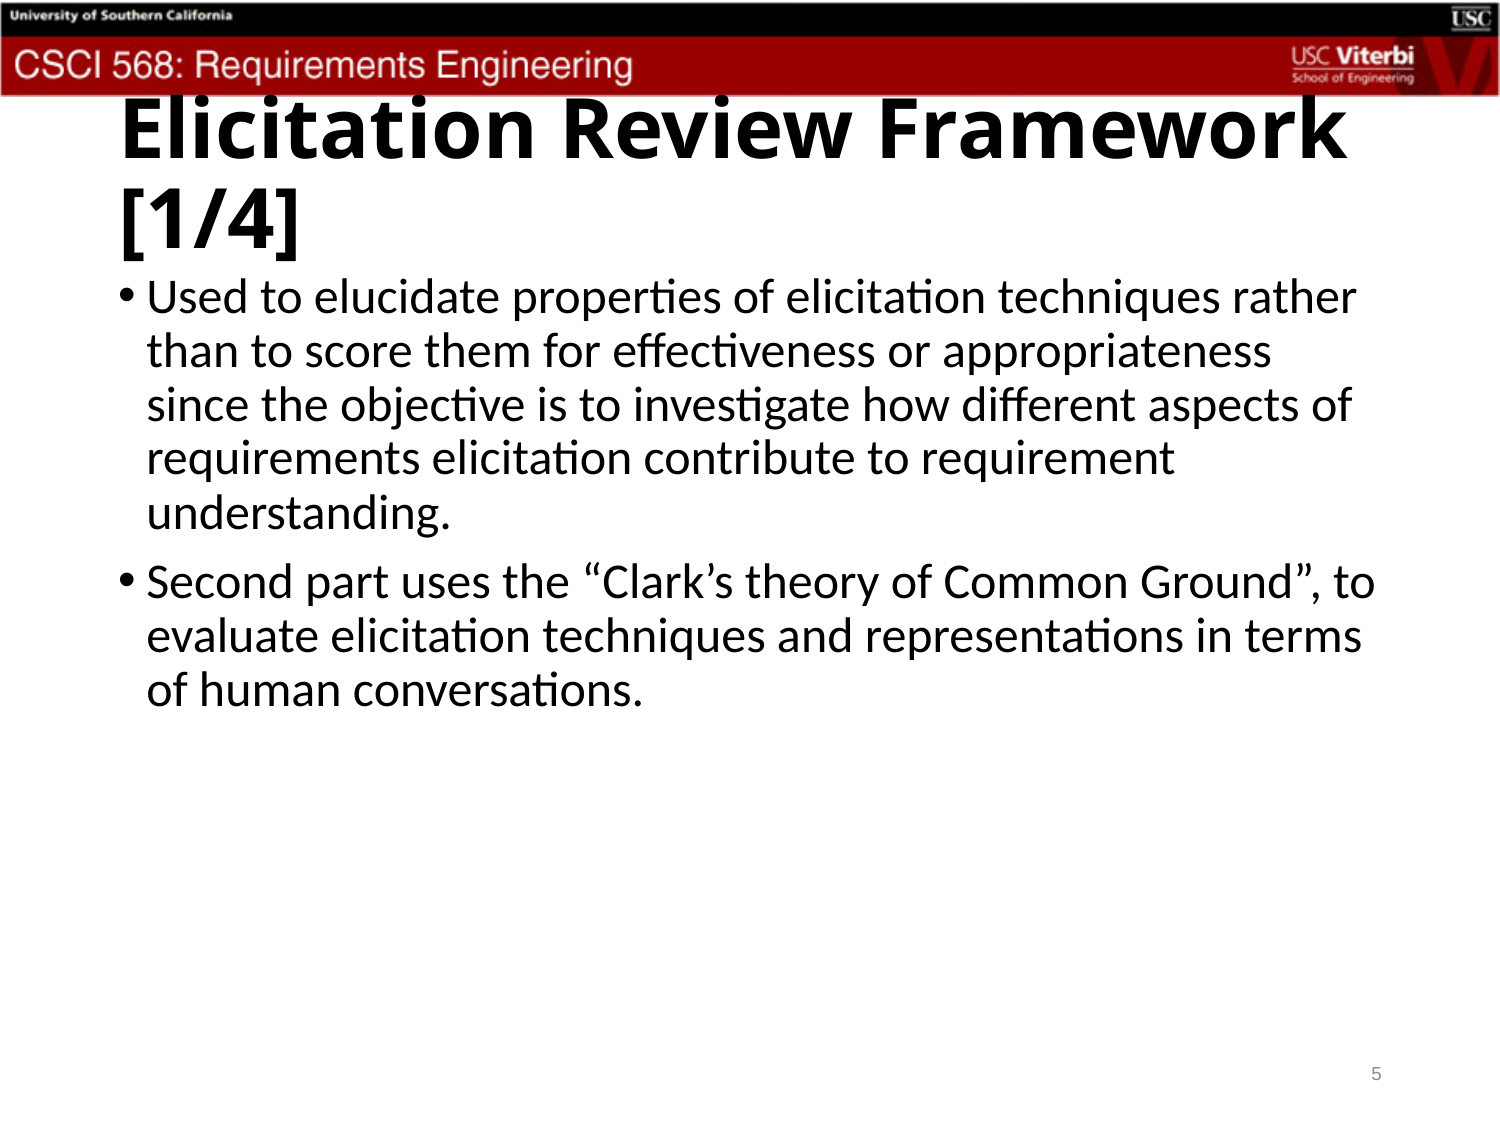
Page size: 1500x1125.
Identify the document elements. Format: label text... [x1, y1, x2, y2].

title Elicitation Review Framework [1/4] [103, 115, 1397, 238]
list Used to elucidate properties of elicitation techniques rather than to score them for effectiveness or appropriateness since the objective is to investigate how different aspects of requirements elicitation contribute to requirement understanding. Second part uses the “Clark’s theory of Common Ground”, to evaluate elicitation techniques and representations in terms of human conversations. [103, 262, 1397, 1014]
slide_number 5 [1059, 1042, 1397, 1103]
picture [0, 2, 1500, 97]
